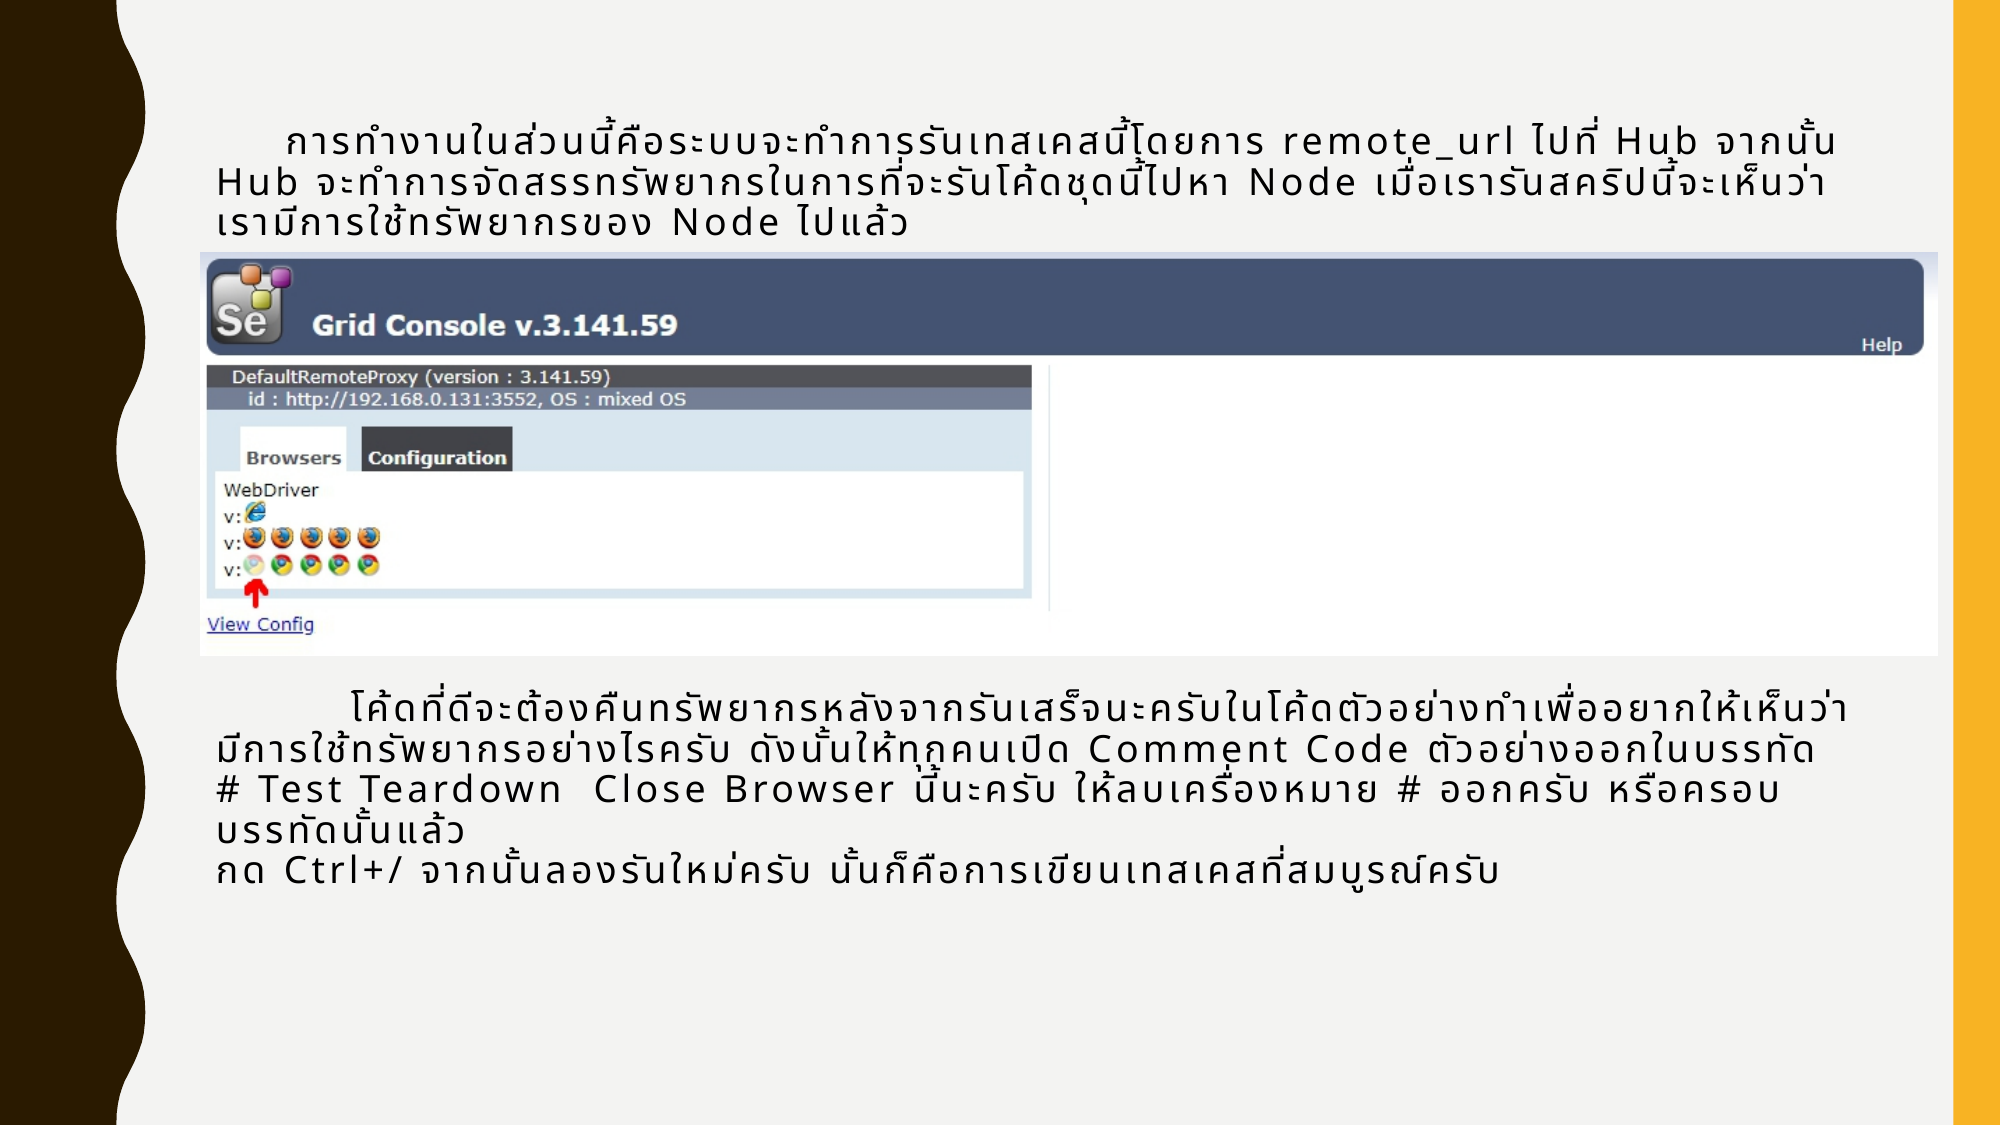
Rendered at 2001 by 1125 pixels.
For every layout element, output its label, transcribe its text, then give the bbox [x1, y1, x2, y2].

title การทำงานในส่วนนี้คือระบบจะทำการรันเทสเคสนี้โดยการ remote_url ไปที่ Hub จากนั้น Hub จะทำการจัดสรรทรัพยากรในการที่จะรันโค้ดชุดนี้ไปหา Node เมื่อเรารันสคริปนี้จะเห็นว่าเรามีการใช้ทรัพยากรของ Node ไปแล้ว โค้ดที่ดีจะต้องคืนทรัพยากรหลังจากรันเสร็จนะครับในโค้ดตัวอย่างทำเพื่ออยากให้เห็นว่ามีการใช้ทรัพยากรอย่างไรครับ ดังนั้นให้ทุกคนเปิด Comment Code ตัวอย่างออกในบรรทัด # Test Teardown Close Browser นี้นะครับ ให้ลบเครื่องหมาย # ออกครับ หรือครอบบรรทัดนั้นแล้ว กด Ctrl+/ จากนั้นลองรันใหม่ครับ นั้นก็คือการเขียนเทสเคสที่สมบูรณ์ครับ [200, 656, 1871, 1051]
title การทำงานในส่วนนี้คือระบบจะทำการรันเทสเคสนี้โดยการ remote_url ไปที่ Hub จากนั้น Hub จะทำการจัดสรรทรัพยากรในการที่จะรันโค้ดชุดนี้ไปหา Node เมื่อเรารันสคริปนี้จะเห็นว่าเรามีการใช้ทรัพยากรของ Node ไปแล้ว โค้ดที่ดีจะต้องคืนทรัพยากรหลังจากรันเสร็จนะครับในโค้ดตัวอย่างทำเพื่ออยากให้เห็นว่ามีการใช้ทรัพยากรอย่างไรครับ ดังนั้นให้ทุกคนเปิด Comment Code ตัวอย่างออกในบรรทัด # Test Teardown Close Browser นี้นะครับ ให้ลบเครื่องหมาย # ออกครับ หรือครอบบรรทัดนั้นแล้ว กด Ctrl+/ จากนั้นลองรันใหม่ครับ นั้นก็คือการเขียนเทสเคสที่สมบูรณ์ครับ [200, 33, 1871, 252]
picture [200, 252, 1938, 656]
